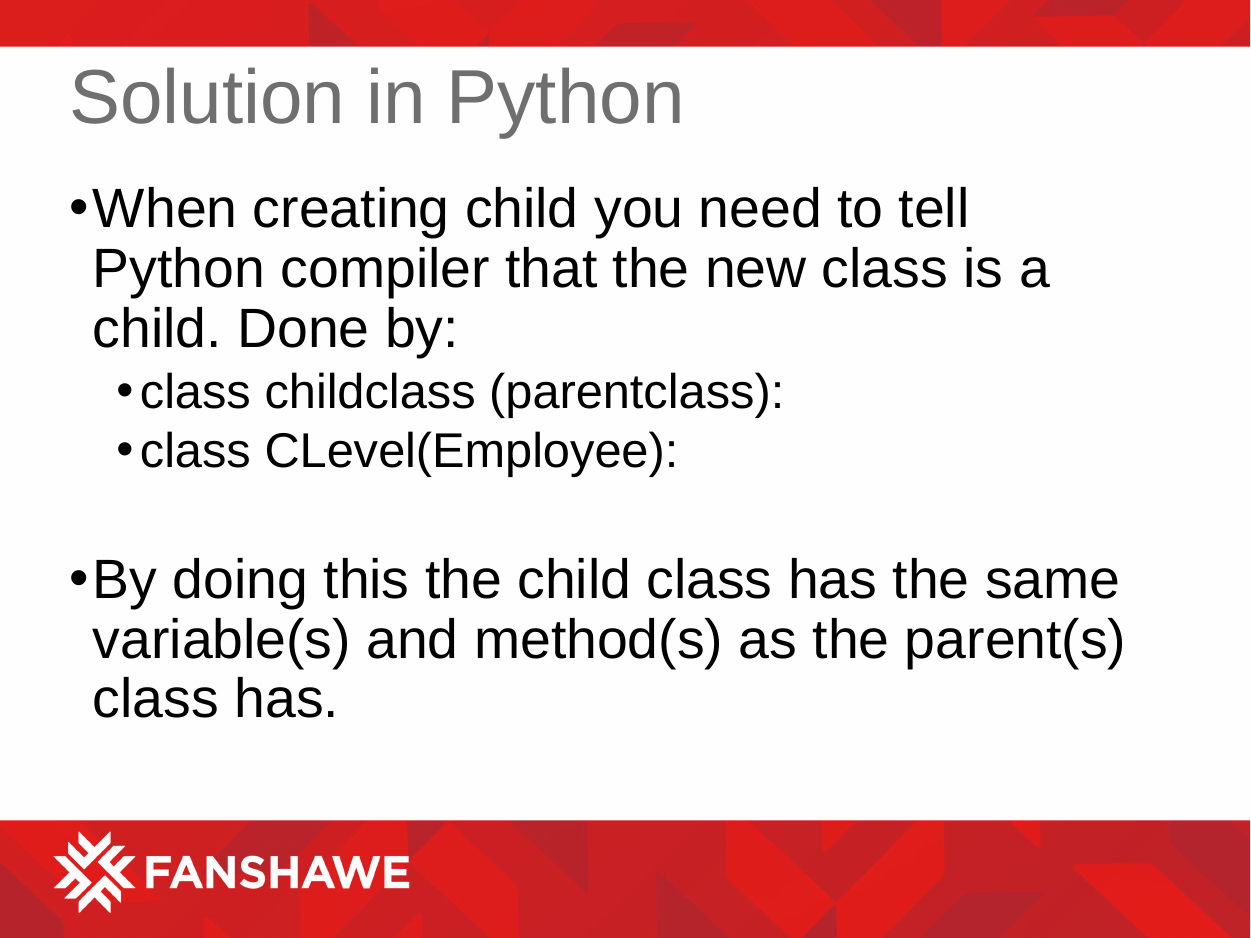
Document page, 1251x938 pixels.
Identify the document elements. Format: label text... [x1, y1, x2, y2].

list When creating child you need to tell Python compiler that the new class is a child. Done by: class childclass (parentclass): class CLevel(Employee): By doing this the child class has the same variable(s) and method(s) as the parent(s) class has. [54, 172, 1165, 807]
picture [0, 0, 1251, 938]
title Solution in Python [54, 49, 1165, 149]
